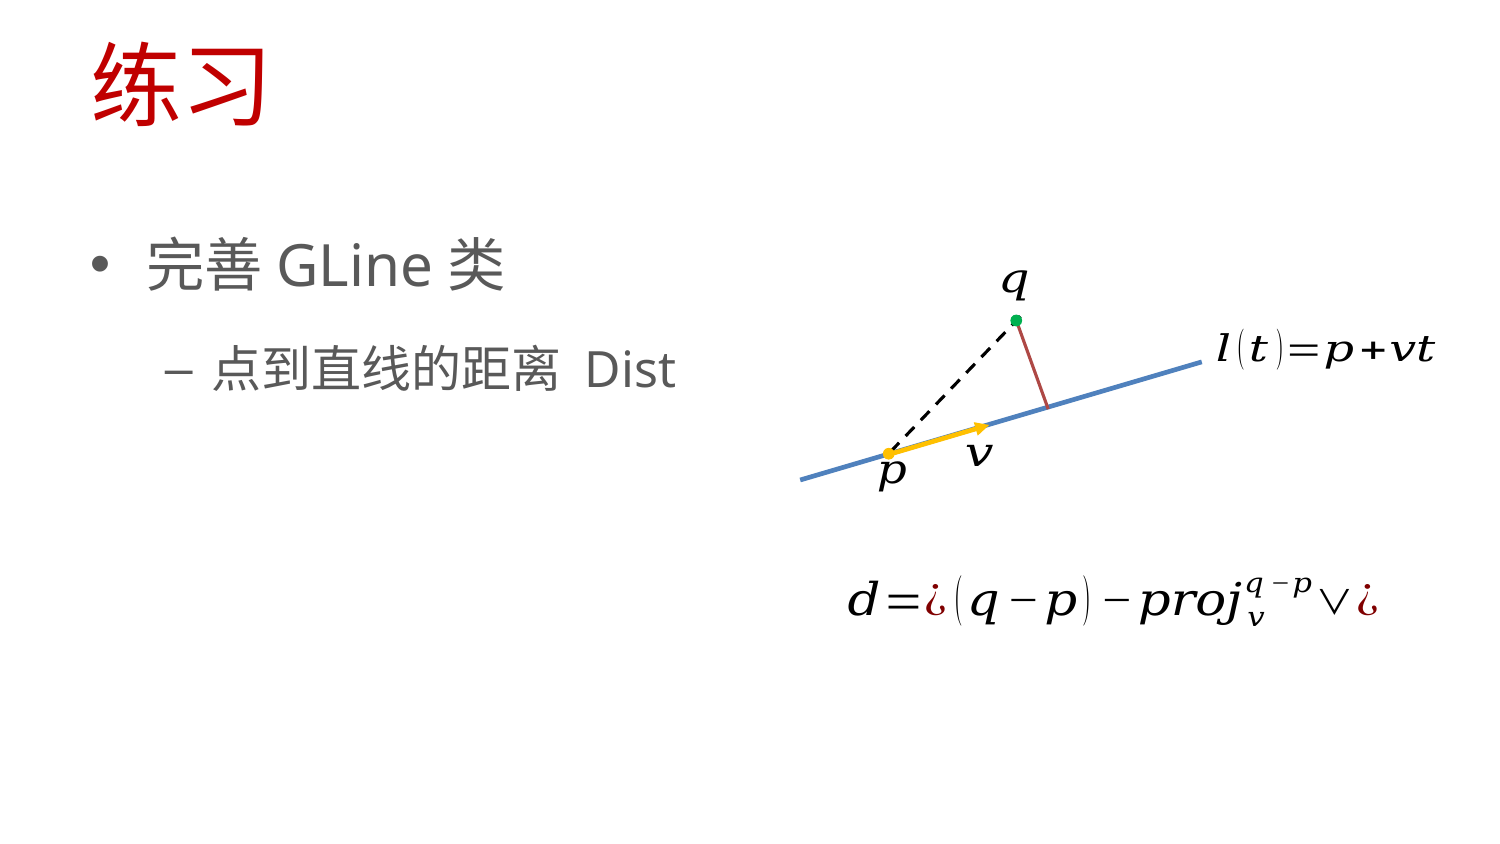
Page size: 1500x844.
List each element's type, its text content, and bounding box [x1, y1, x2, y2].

text_box 完善GLine类 点到直线的距离 Dist [74, 185, 1425, 830]
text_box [884, 316, 1021, 458]
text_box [892, 424, 990, 454]
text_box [1014, 315, 1049, 410]
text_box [800, 361, 1202, 480]
title 练习 [75, 20, 1425, 137]
